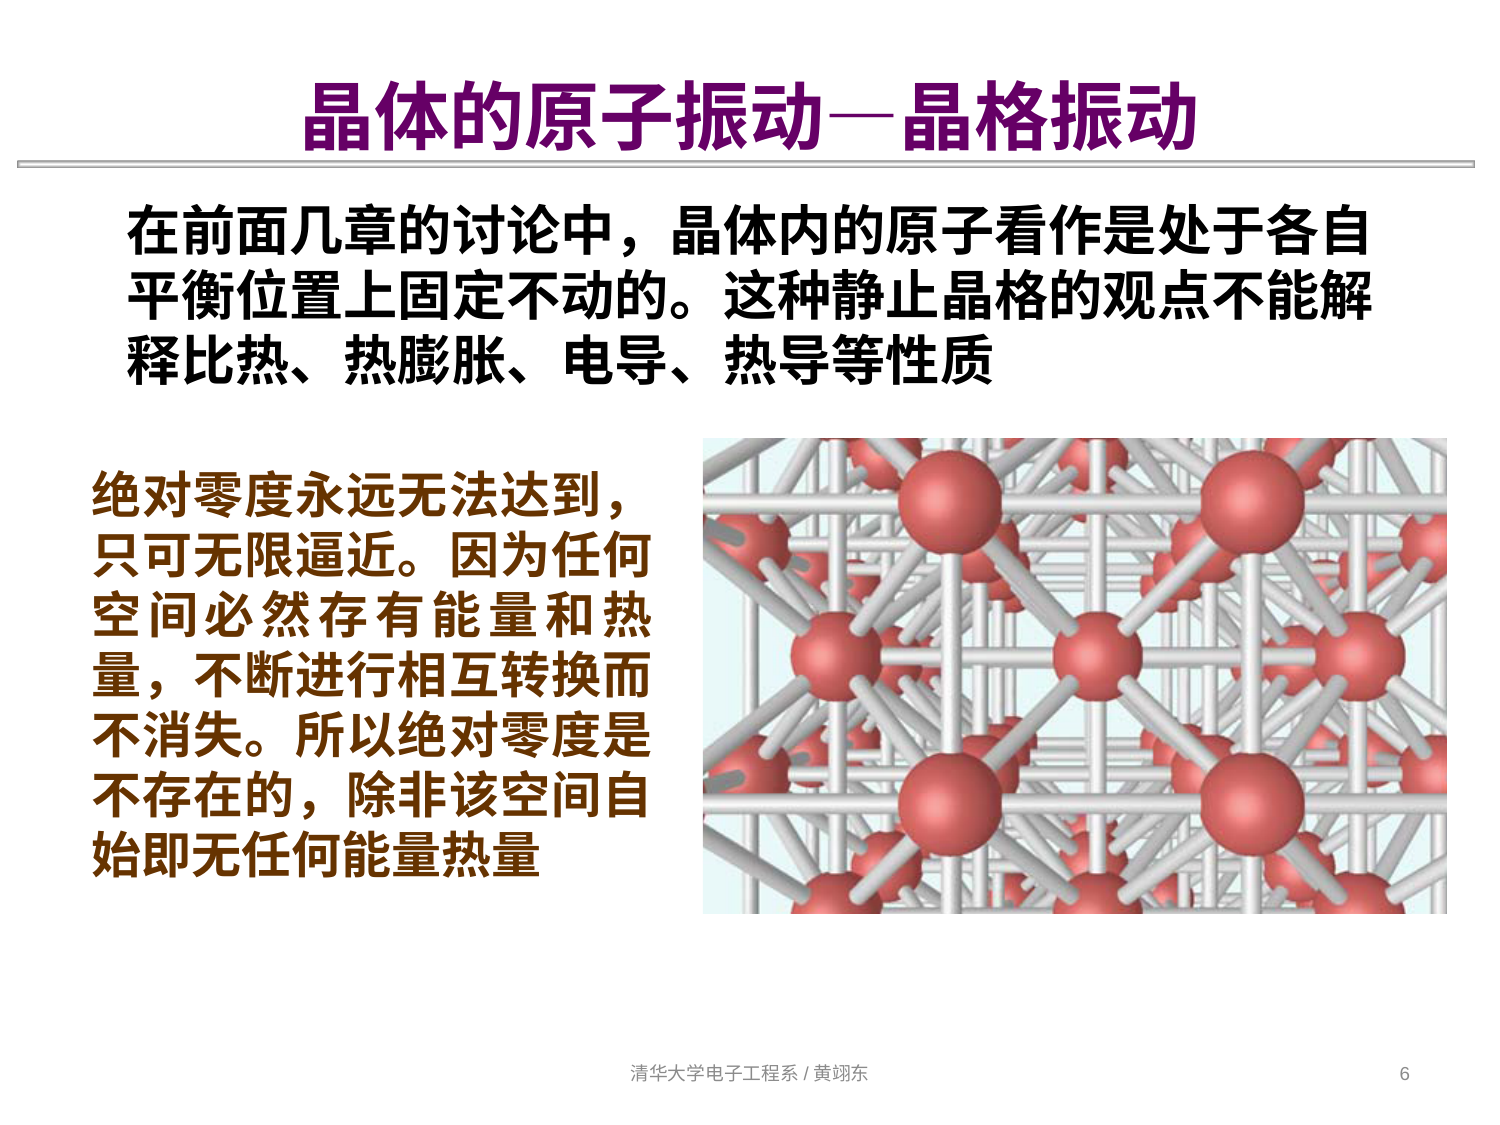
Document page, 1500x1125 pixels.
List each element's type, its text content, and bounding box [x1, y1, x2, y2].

text_box 晶体的原子振动—晶格振动 [285, 61, 1215, 160]
text_box 在前面几章的讨论中，晶体内的原子看作是处于各自平衡位置上固定不动的。这种静止晶格的观点不能解释比热、热膨胀、电导、热导等性质 [112, 188, 1412, 399]
text_box 绝对零度永远无法达到，只可无限逼近。因为任何空间必然存有能量和热量，不断进行相互转换而不消失。所以绝对零度是不存在的，除非该空间自始即无任何能量热量 [76, 456, 668, 891]
picture [702, 437, 1448, 914]
text_box [17, 160, 1475, 168]
slide_number 6 [1074, 1042, 1425, 1103]
footer 清华大学电子工程系/黄翊东 [512, 1042, 988, 1103]
